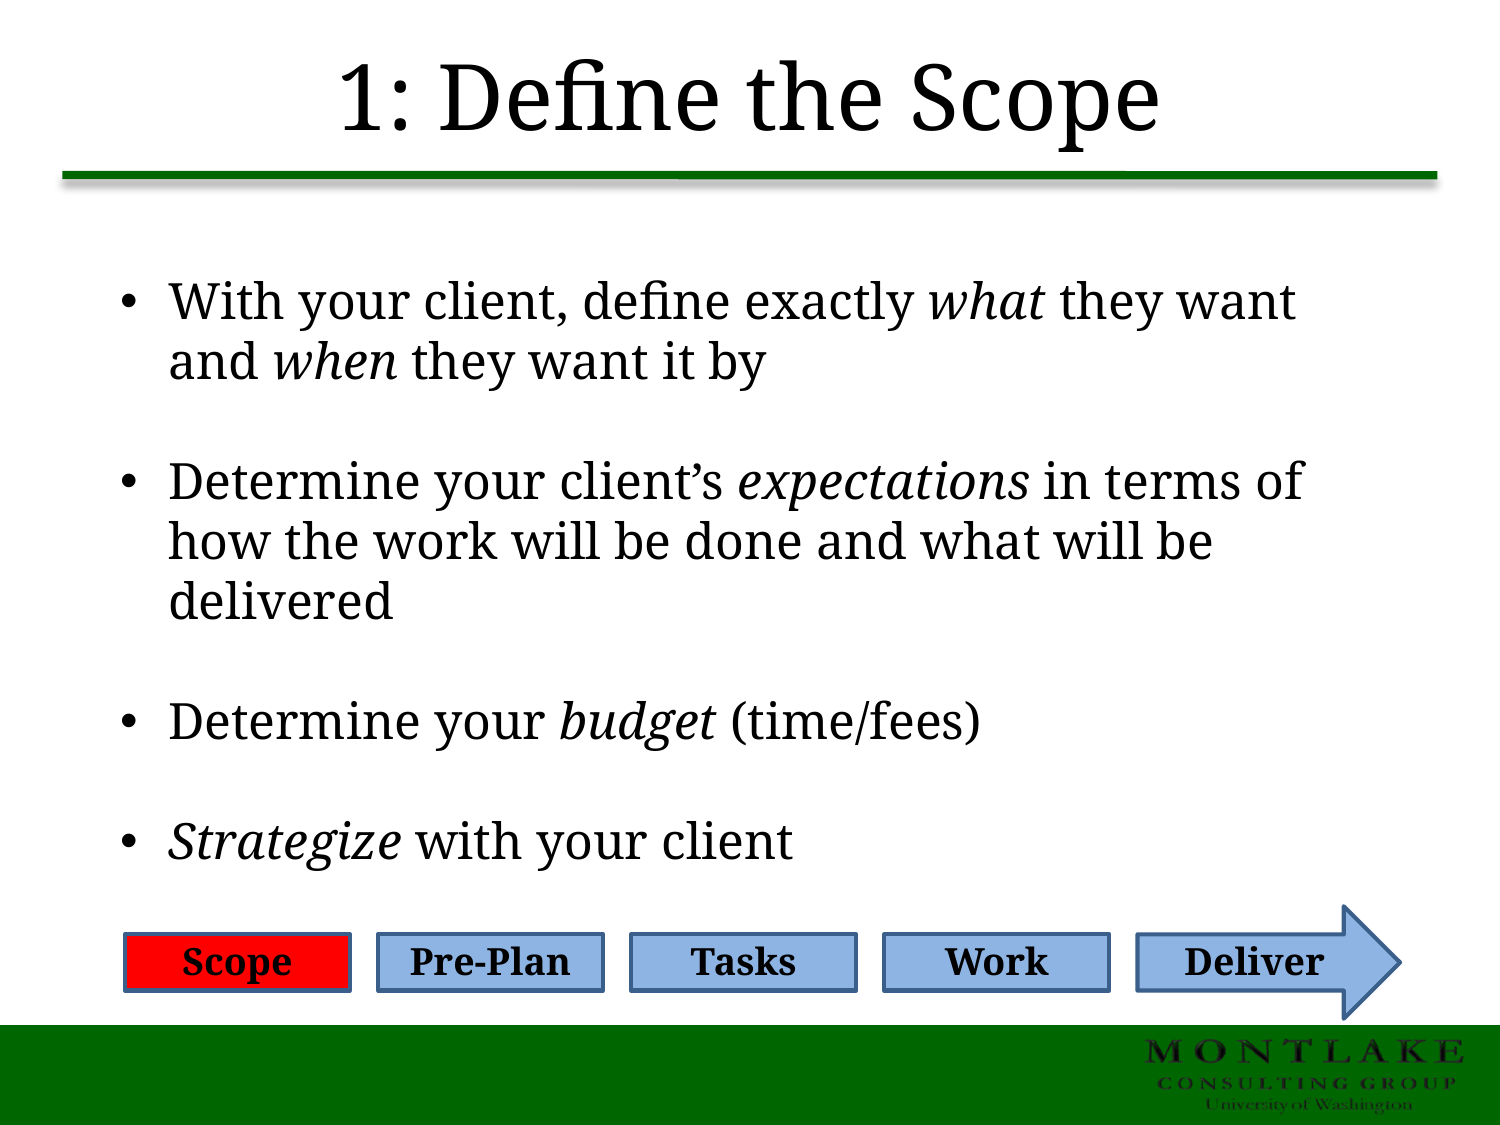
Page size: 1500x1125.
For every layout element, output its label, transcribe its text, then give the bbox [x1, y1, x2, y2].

text_box [0, 1023, 1112, 1125]
text_box With your client, define exactly what they want and when they want it by Determine your client’s expectations in terms of how the work will be done and what will be delivered Determine your budget (time/fees) Strategize with your client [87, 262, 1400, 878]
text_box Pre-Plan [376, 932, 605, 993]
text_box Work [882, 932, 1111, 993]
title 1: Define the Scope [75, 0, 1425, 171]
text_box Deliver [1135, 904, 1403, 1018]
text_box Scope [123, 932, 352, 993]
text_box Tasks [629, 932, 858, 993]
picture [1116, 1020, 1500, 1125]
